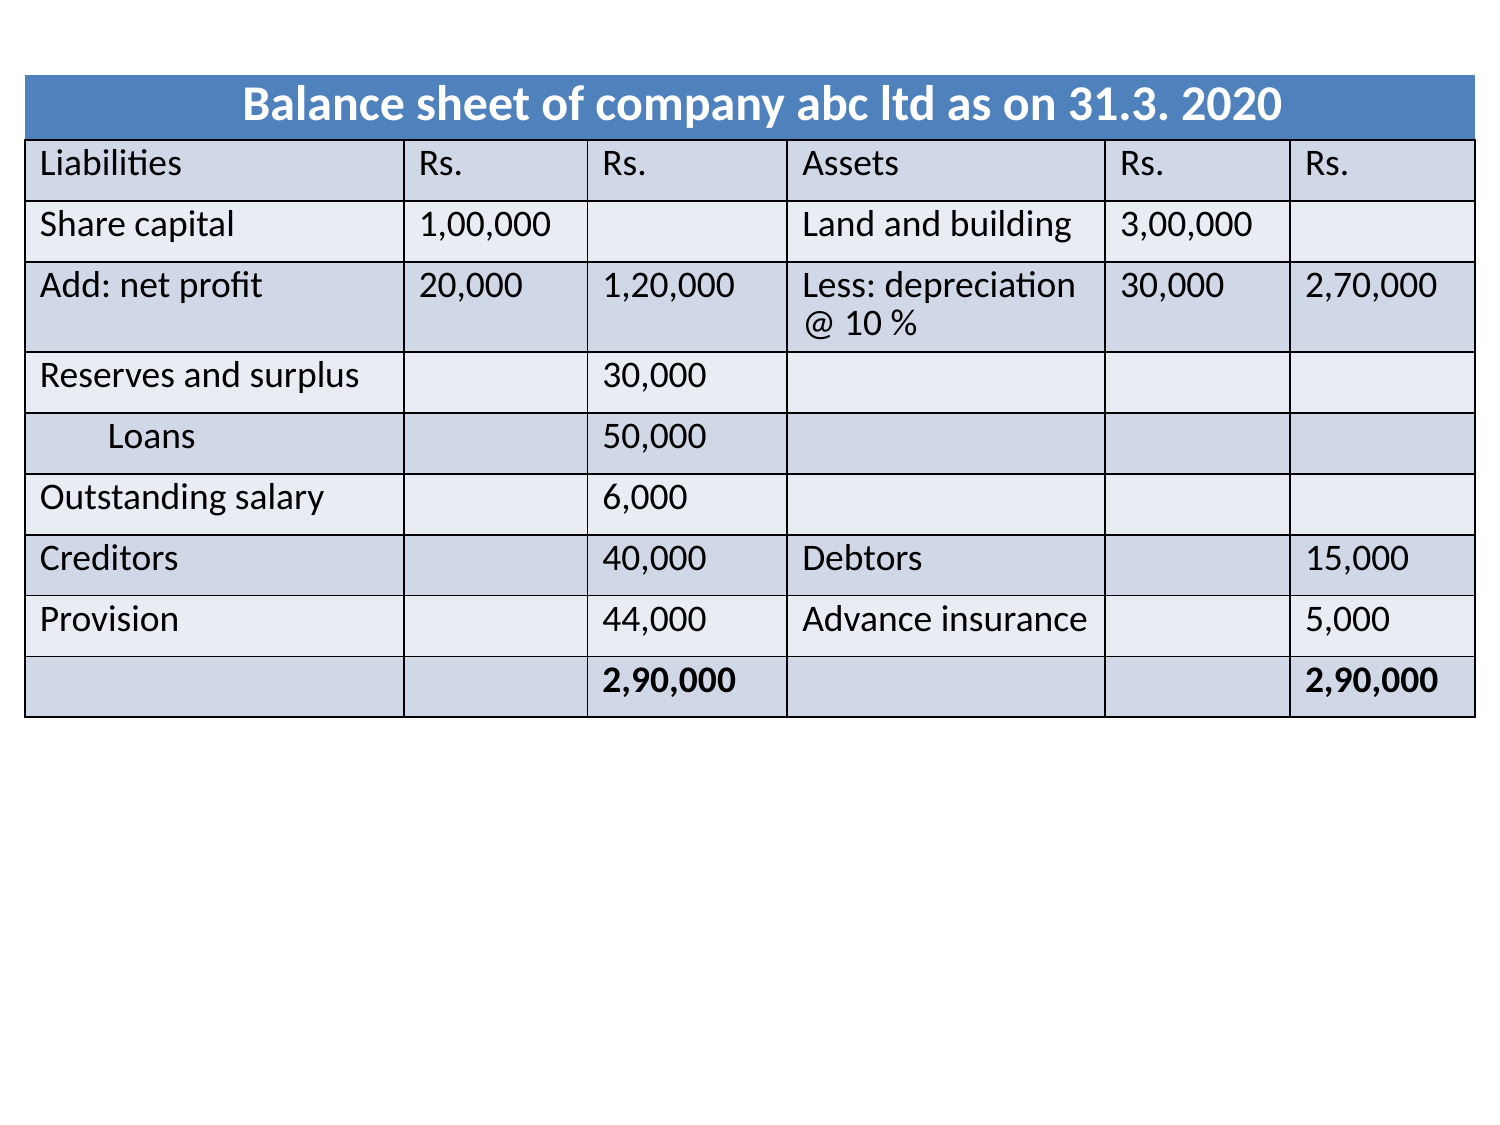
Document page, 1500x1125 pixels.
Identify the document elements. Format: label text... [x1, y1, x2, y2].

table_cell [405, 536, 587, 595]
table_cell [1106, 414, 1289, 473]
table_cell 2,90,000 [588, 657, 786, 716]
table_cell [1291, 353, 1474, 412]
table_cell [788, 657, 1104, 716]
table_cell [788, 414, 1104, 473]
table_cell Rs. [1106, 141, 1289, 200]
table_cell 40,000 [588, 536, 786, 595]
table_cell 6,000 [588, 475, 786, 534]
table_cell [1106, 596, 1289, 656]
table_cell 1,20,000 [588, 263, 786, 351]
table_cell [405, 596, 587, 656]
table_cell [788, 353, 1104, 412]
table_cell Rs. [588, 141, 786, 200]
table_cell Share capital [26, 202, 403, 261]
table_cell [26, 657, 403, 716]
table_cell 3,00,000 [1106, 202, 1289, 261]
table_cell Reserves and surplus [26, 353, 403, 412]
table_cell Less: depreciation @ 10 % [788, 263, 1104, 351]
table_cell 1,00,000 [405, 202, 587, 261]
table_cell 2,90,000 [1291, 657, 1474, 716]
table_cell [1106, 475, 1289, 534]
table_cell 2,70,000 [1291, 263, 1474, 351]
table_cell Creditors [26, 536, 403, 595]
table_cell 15,000 [1291, 536, 1474, 595]
table_cell Liabilities [26, 141, 403, 200]
table_cell Land and building [788, 202, 1104, 261]
table_cell 20,000 [405, 263, 587, 351]
table_cell 50,000 [588, 414, 786, 473]
table_header Balance sheet of company abc ltd as on 31.3. 2020 [25, 75, 1475, 139]
table_cell 30,000 [588, 353, 786, 412]
table_cell Rs. [1291, 141, 1474, 200]
table_cell [405, 657, 587, 716]
table_cell [405, 353, 587, 412]
table_cell [405, 414, 587, 473]
table_cell [1106, 353, 1289, 412]
table_cell [1291, 202, 1474, 261]
table_cell Advance insurance [788, 596, 1104, 656]
table_cell [788, 475, 1104, 534]
table_cell Assets [788, 141, 1104, 200]
table_cell [1106, 536, 1289, 595]
table_cell [588, 202, 786, 261]
table_cell [405, 475, 587, 534]
table_cell 30,000 [1106, 263, 1289, 351]
table_cell [1291, 414, 1474, 473]
table_cell Rs. [405, 141, 587, 200]
table_cell 5,000 [1291, 596, 1474, 656]
table_cell Outstanding salary [26, 475, 403, 534]
table_cell [1291, 475, 1474, 534]
table_cell 44,000 [588, 596, 786, 656]
table_cell Debtors [788, 536, 1104, 595]
table_cell Provision [26, 596, 403, 656]
table_cell [1106, 657, 1289, 716]
table_cell Add: net profit [26, 263, 403, 351]
table_cell Loans [26, 414, 403, 473]
